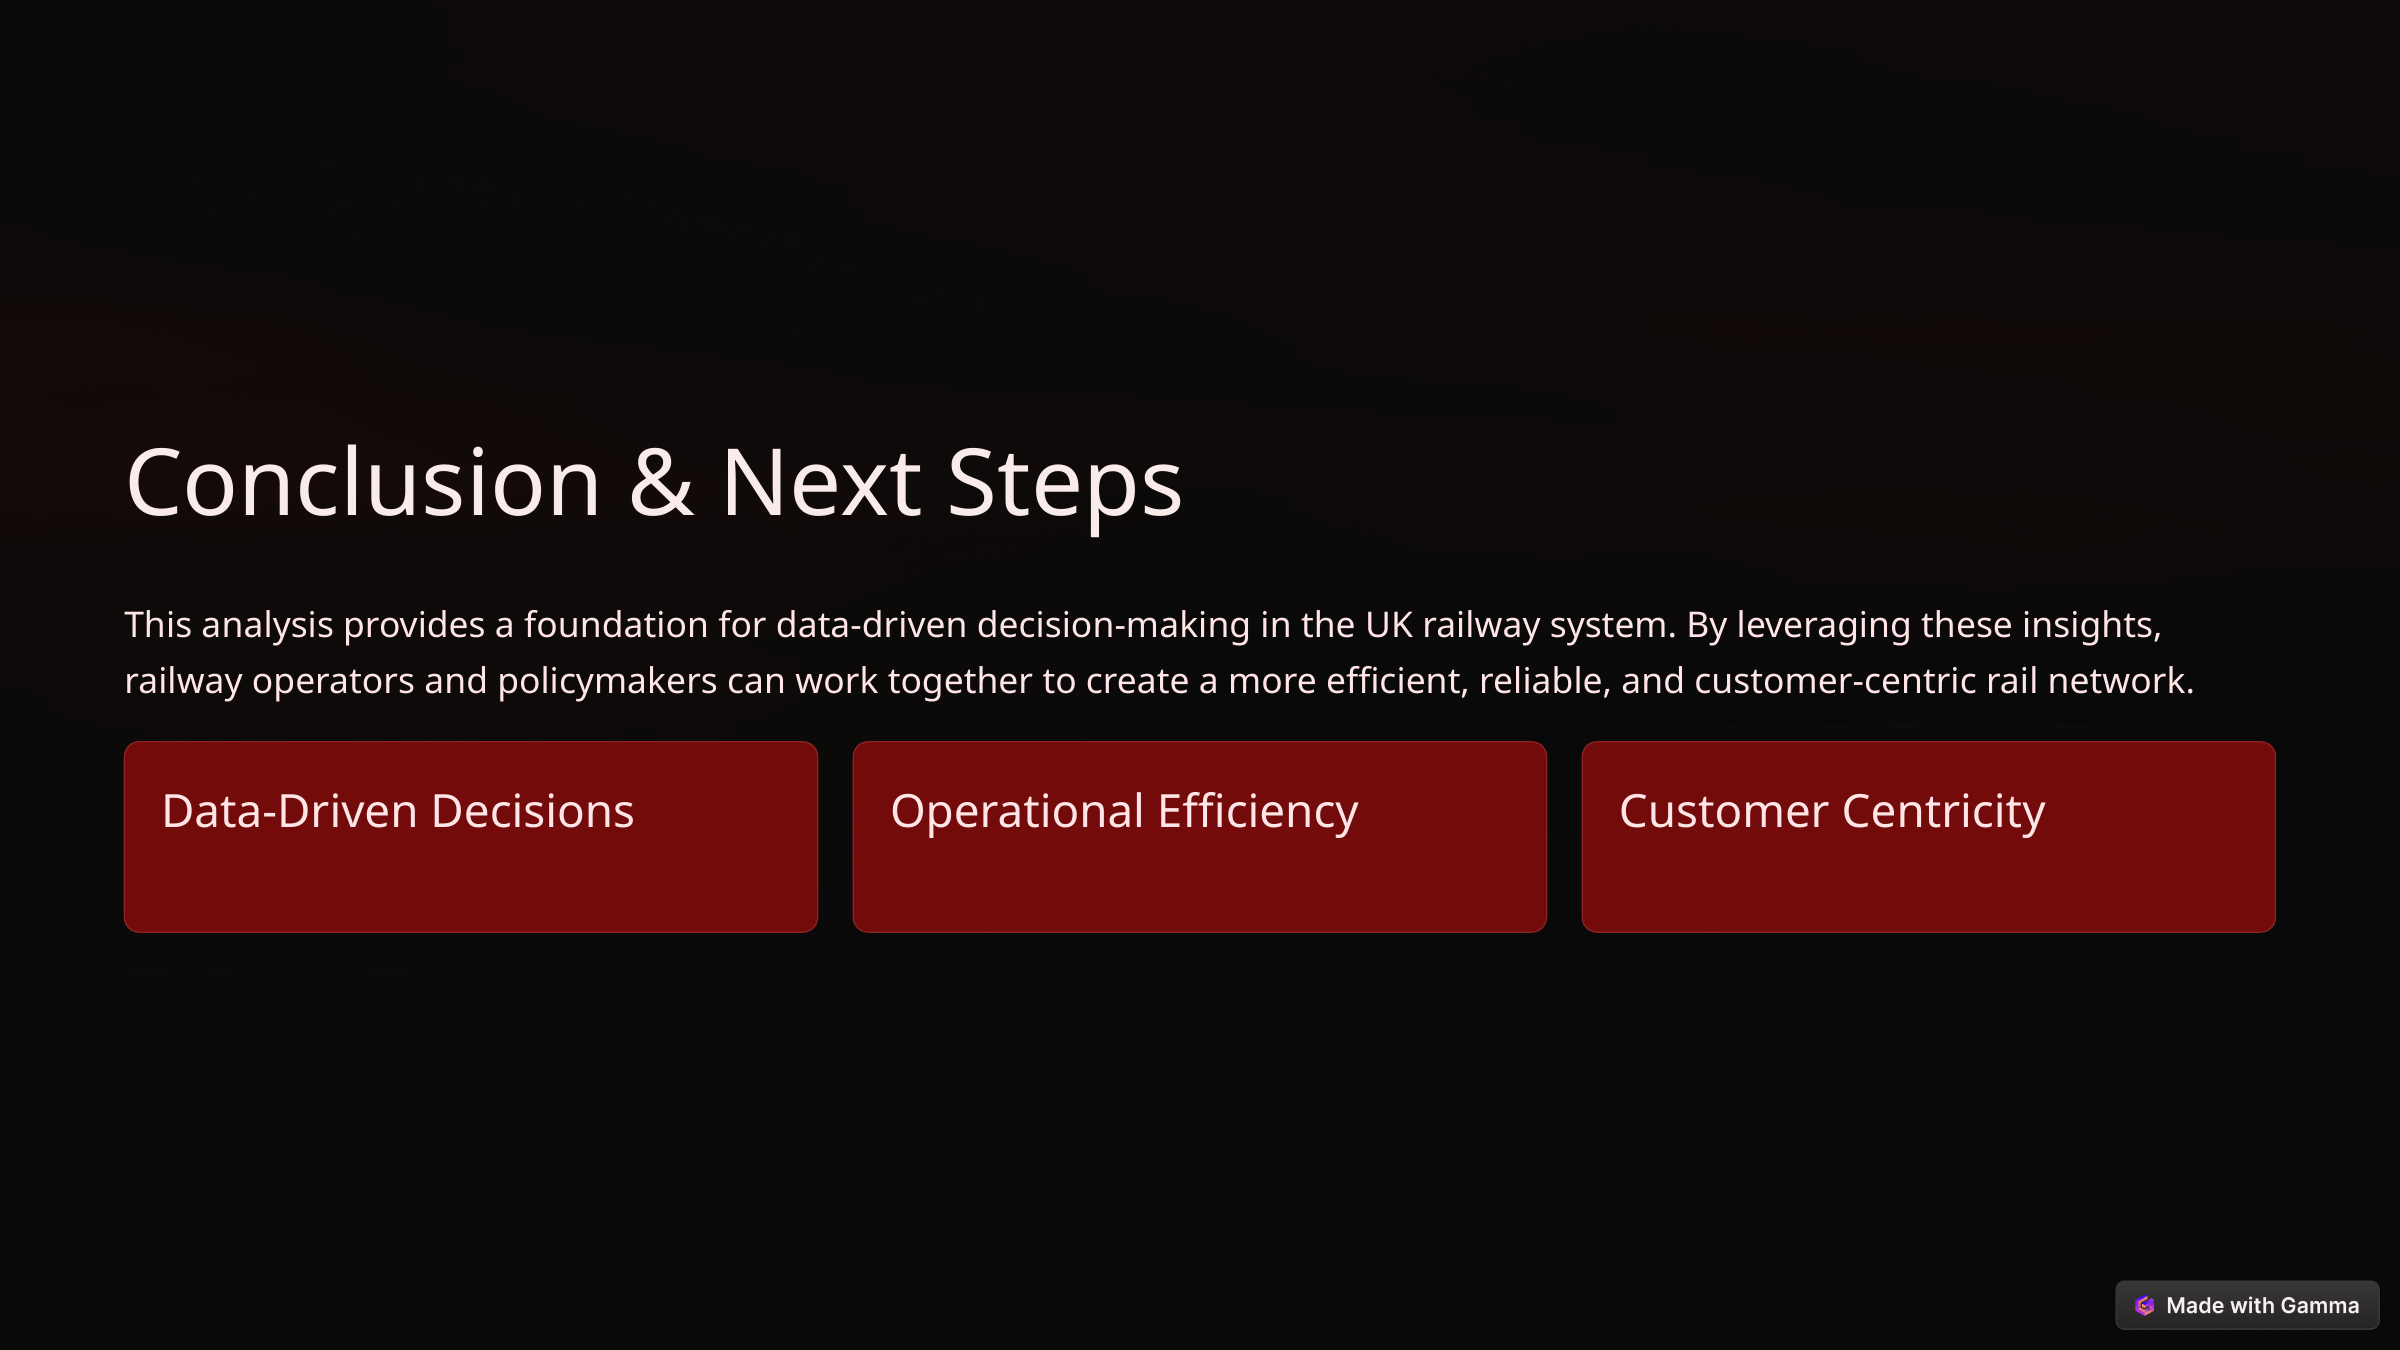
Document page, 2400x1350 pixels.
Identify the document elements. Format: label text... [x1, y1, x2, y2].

text_box Data-Driven Decisions [161, 778, 781, 896]
text_box [1582, 741, 2276, 933]
text_box Customer Centricity [1618, 778, 2192, 837]
text_box [124, 741, 818, 933]
text_box Operational Efficiency [890, 778, 1508, 837]
text_box This analysis provides a foundation for data-driven decision-making in the UK railway system. By leveraging these insights, railway operators and policymakers can work together to create a more efficient, reliable, and customer-centric rail network. [124, 587, 2276, 702]
text_box [853, 741, 1547, 933]
text_box Conclusion & Next Steps [124, 417, 1469, 535]
picture [2106, 1271, 2389, 1339]
